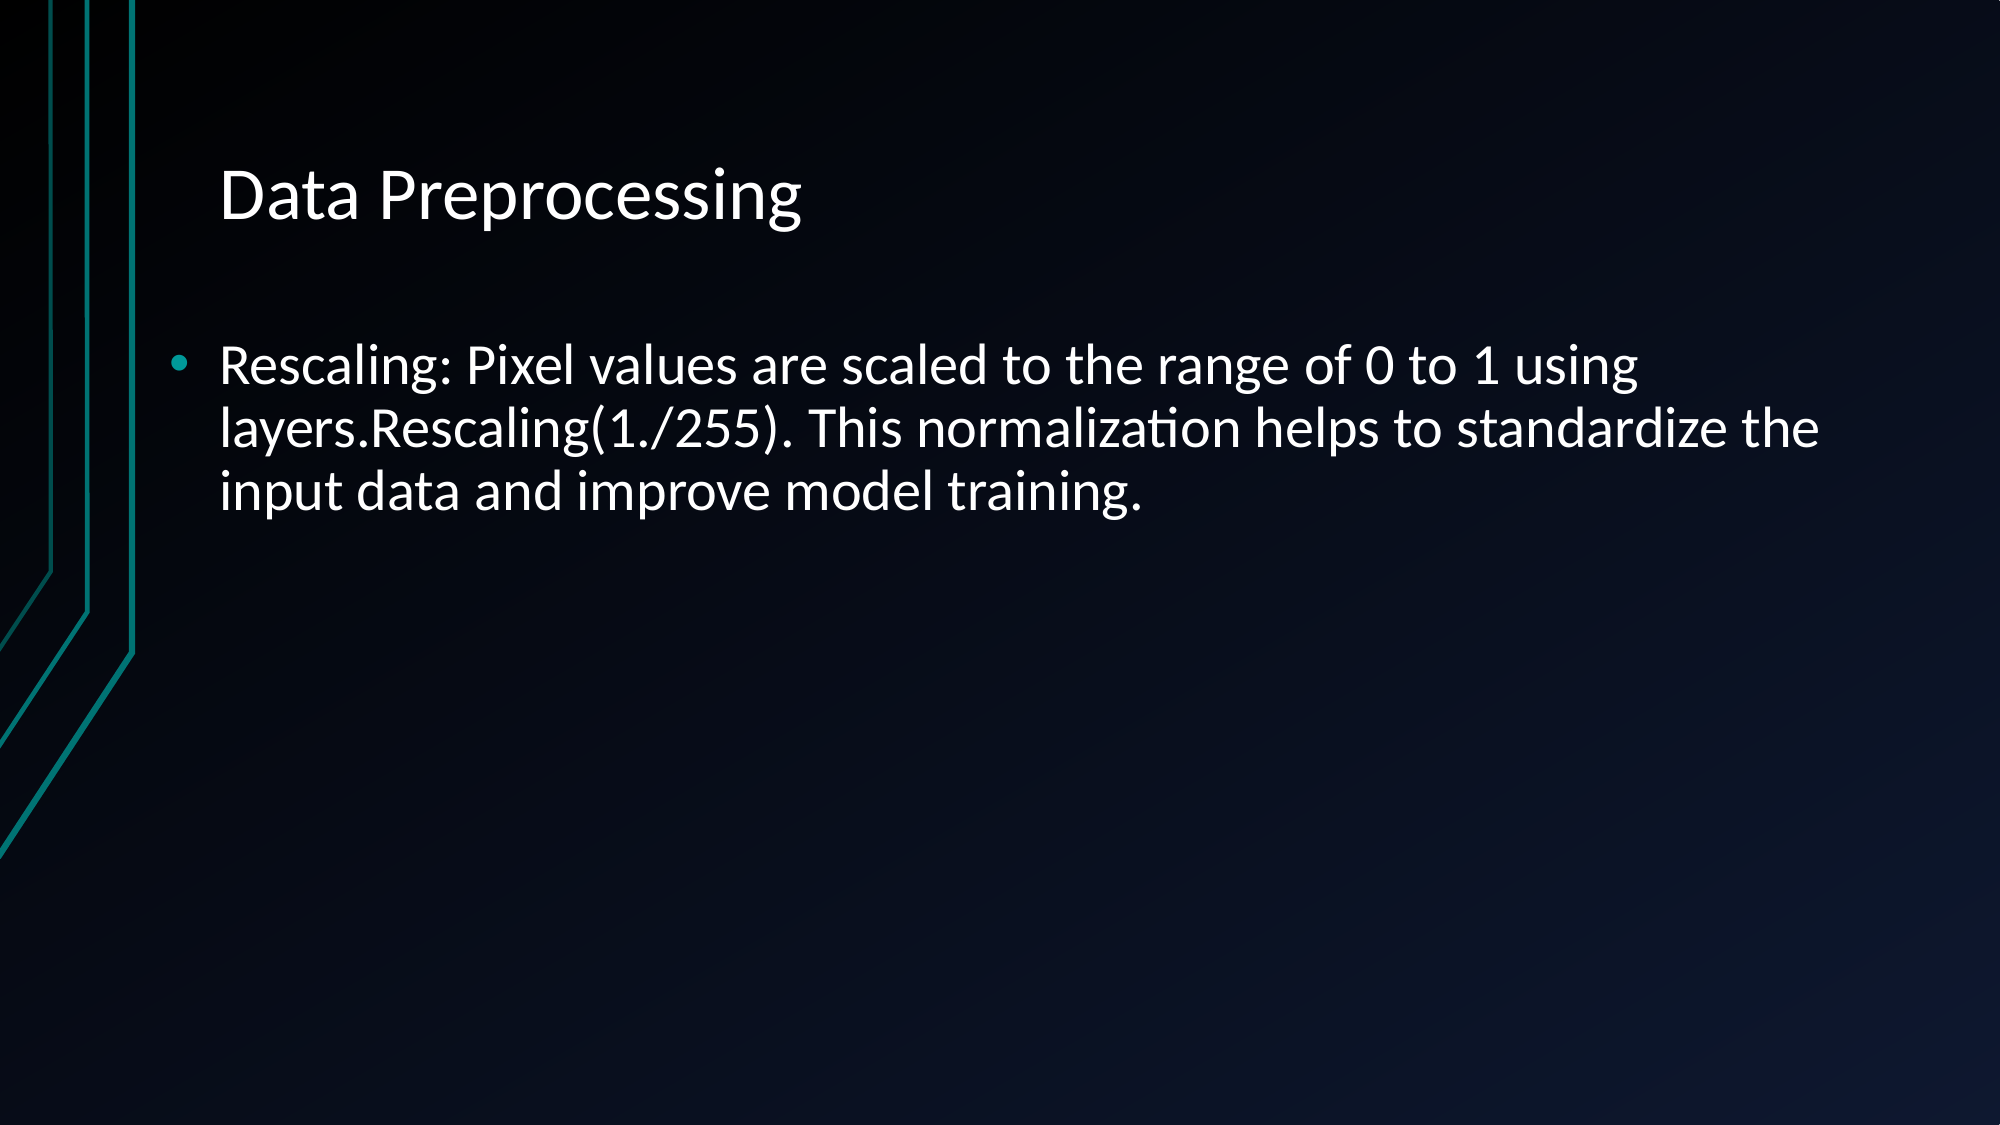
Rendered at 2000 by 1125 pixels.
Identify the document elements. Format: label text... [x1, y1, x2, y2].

list Rescaling: Pixel values are scaled to the range of 0 to 1 using layers.Rescaling(1./255). This normalization helps to standardize the input data and improve model training. [149, 324, 1900, 1125]
title Data Preprocessing [199, 45, 1900, 246]
